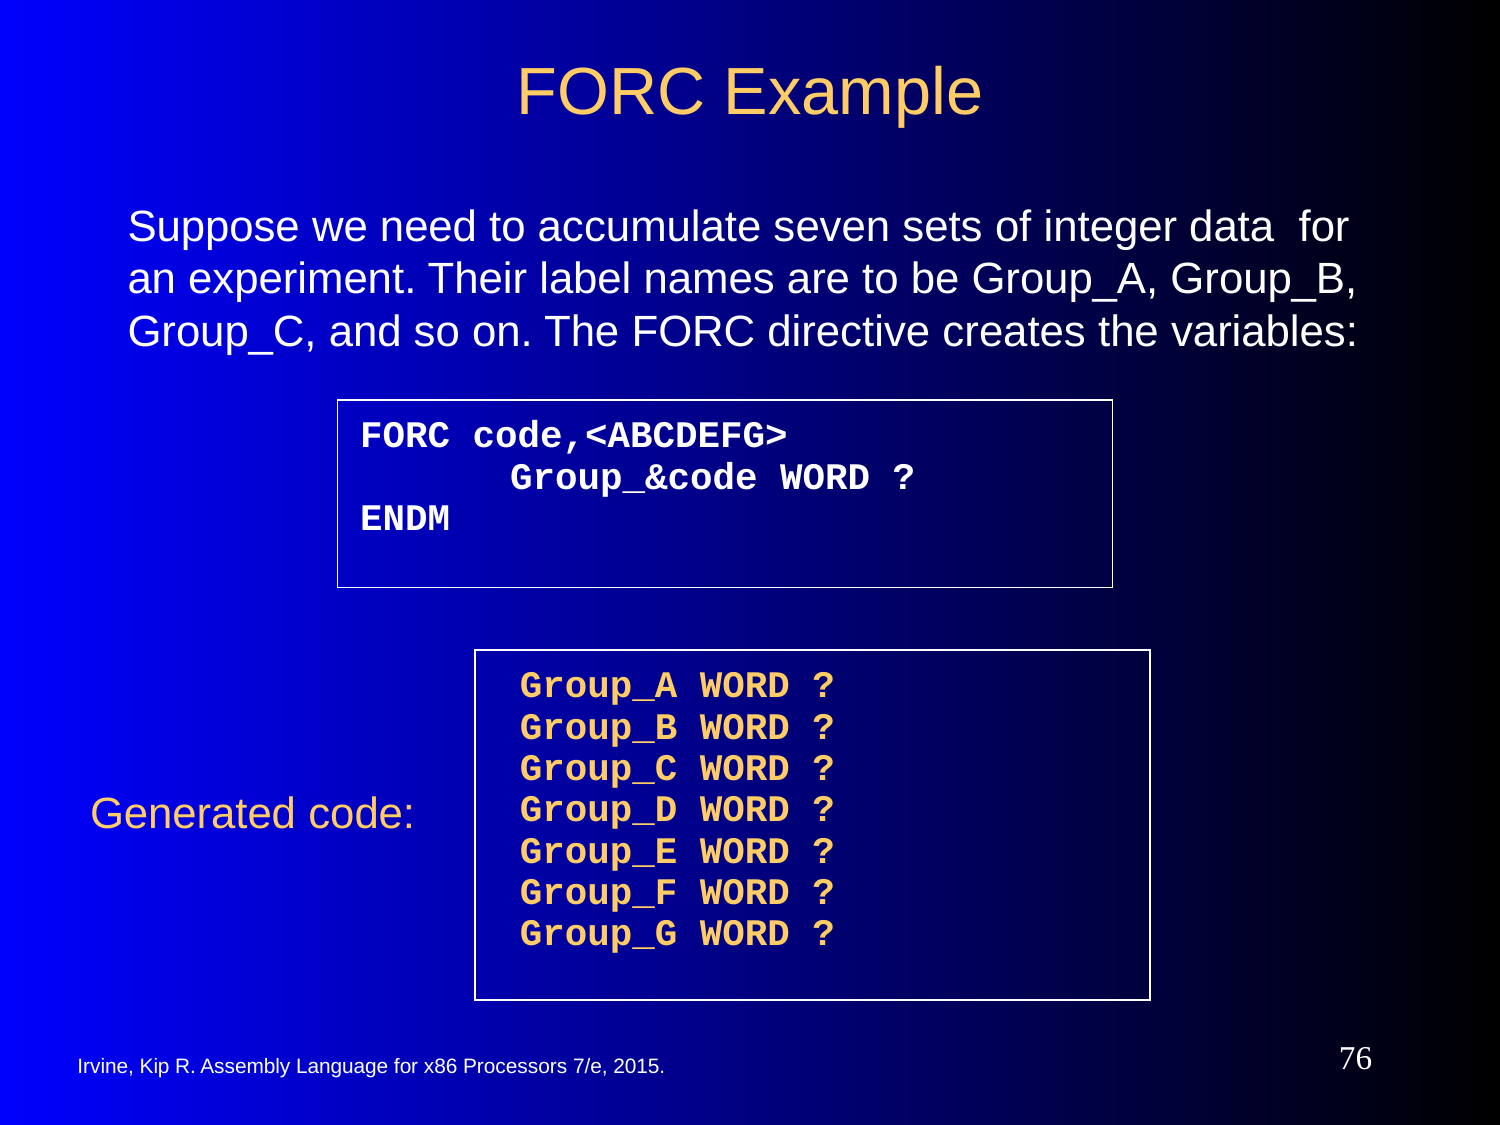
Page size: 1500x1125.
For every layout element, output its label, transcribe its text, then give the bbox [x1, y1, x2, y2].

text_box Suppose we need to accumulate seven sets of integer data for an experiment. Their label names are to be Group_A, Group_B, Group_C, and so on. The FORC directive creates the variables: [112, 174, 1375, 378]
slide_number ‹#› [1224, 1025, 1388, 1088]
text_box FORC code,<ABCDEFG> Group_&code WORD ? ENDM [337, 399, 1113, 588]
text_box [74, 649, 1151, 1001]
title FORC Example [112, 37, 1388, 138]
footer Irvine, Kip R. Assembly Language for x86 Processors 7/e, 2015. [62, 1040, 775, 1091]
